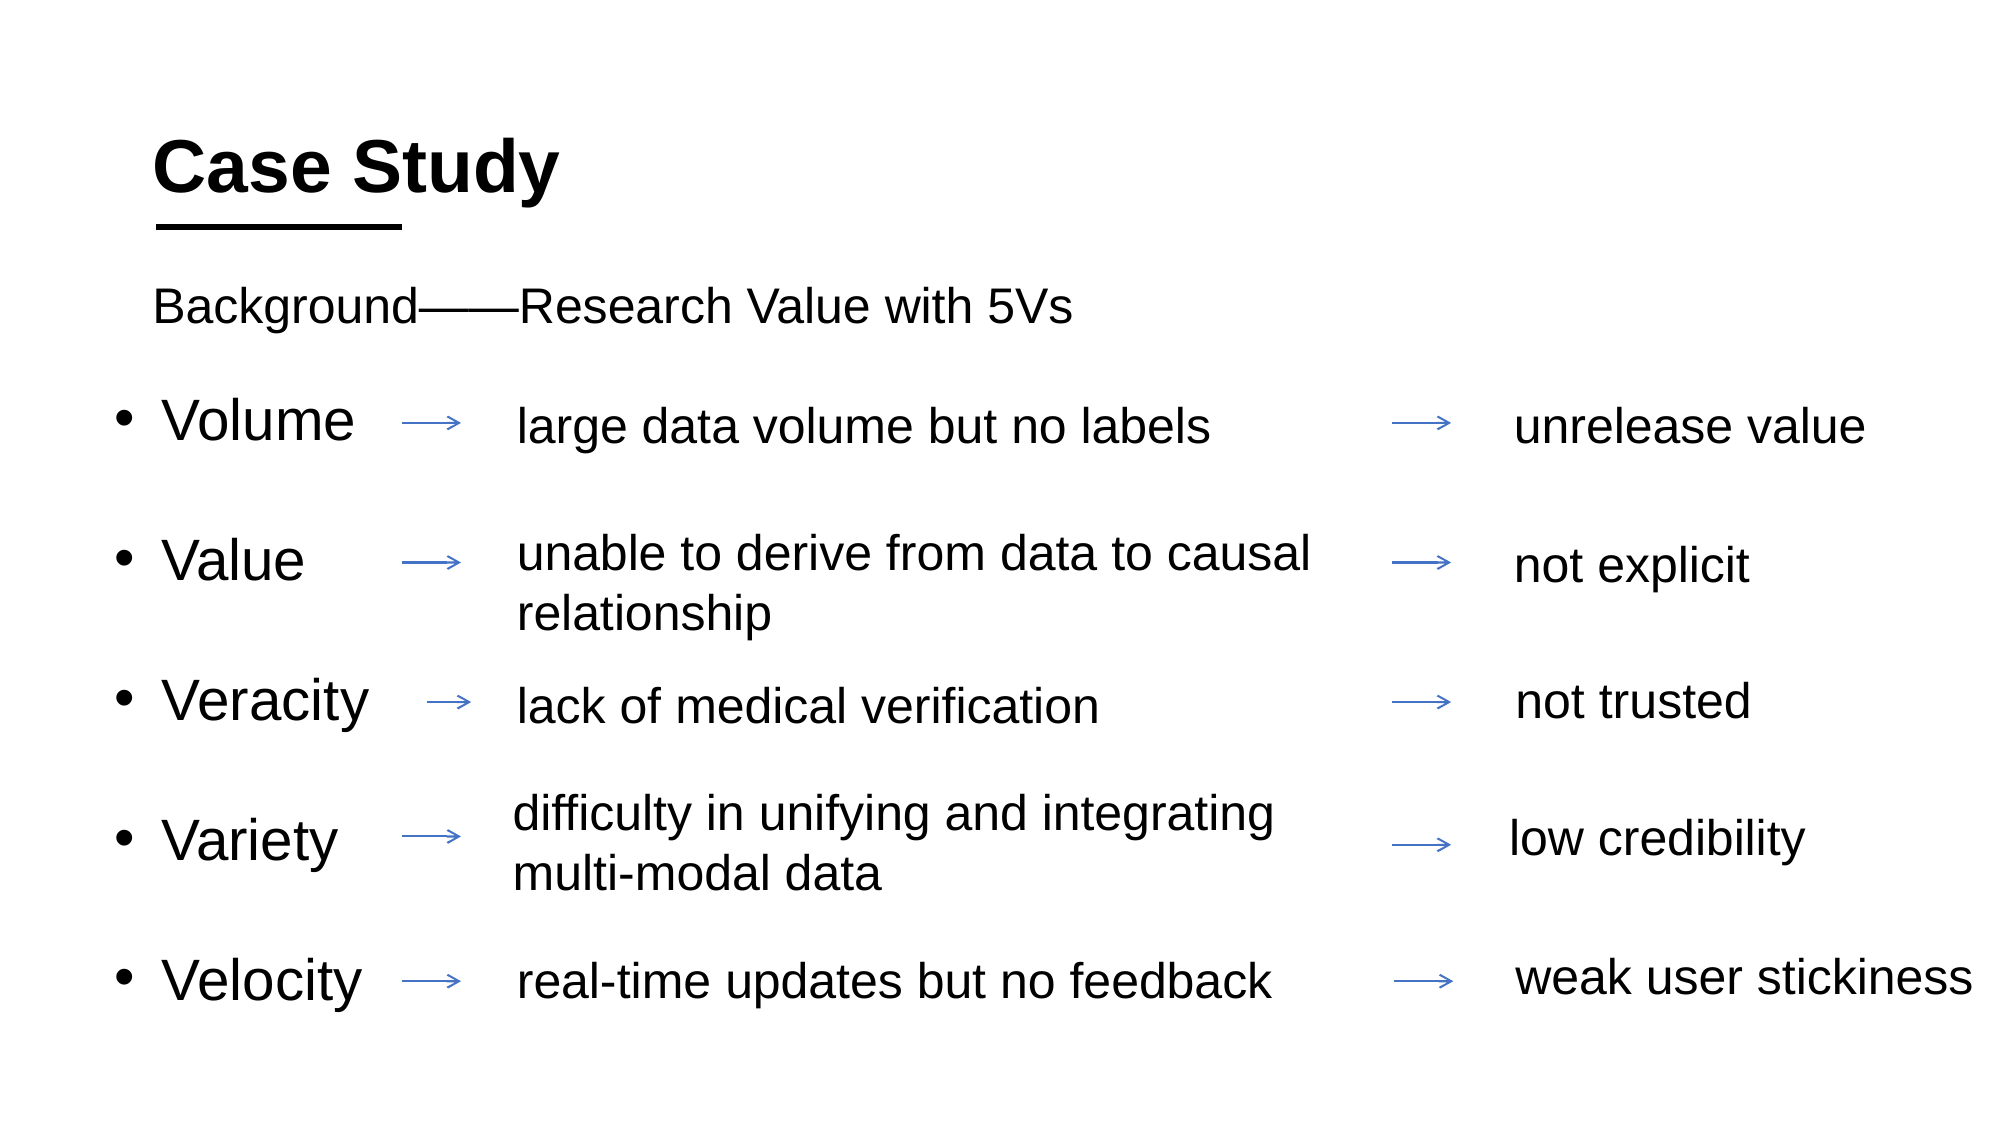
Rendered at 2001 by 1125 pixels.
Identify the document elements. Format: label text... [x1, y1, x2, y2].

title Case Study [137, 59, 1863, 278]
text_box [426, 666, 1256, 742]
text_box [1392, 386, 1900, 601]
list Background——Research Value with 5Vs [137, 273, 1319, 359]
text_box Volume Value Veracity Variety Velocity [99, 374, 1282, 1090]
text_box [402, 773, 1380, 1017]
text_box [1392, 797, 2000, 1073]
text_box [1392, 661, 1851, 737]
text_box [402, 385, 1476, 649]
